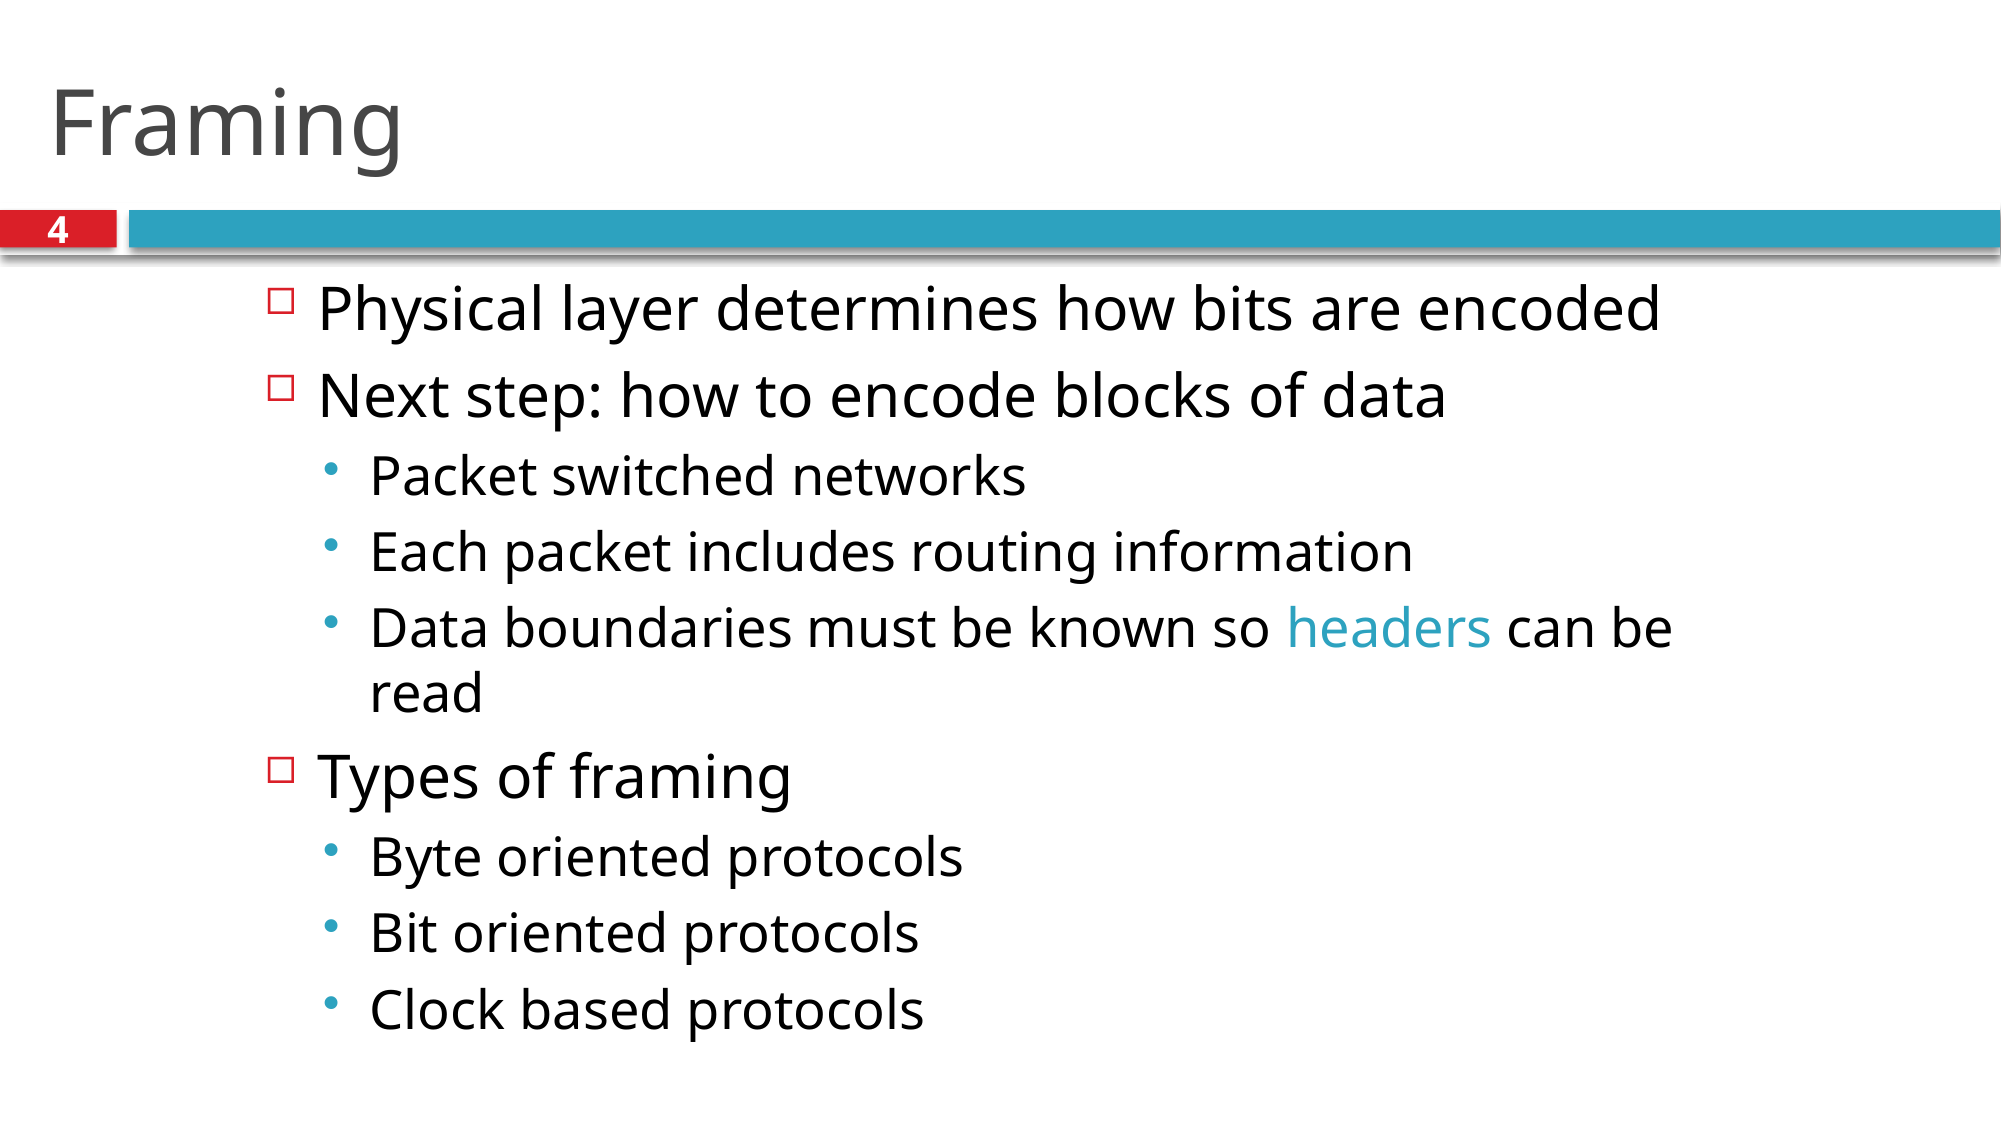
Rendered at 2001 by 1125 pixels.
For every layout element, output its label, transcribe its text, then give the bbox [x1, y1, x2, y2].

title Framing [33, 37, 1967, 200]
list Physical layer determines how bits are encoded Next step: how to encode blocks of data Packet switched networks Each packet includes routing information Data boundaries must be known so headers can be read Types of framing Byte oriented protocols Bit oriented protocols Clock based protocols [249, 262, 1750, 1100]
slide_number 4 [0, 206, 117, 257]
